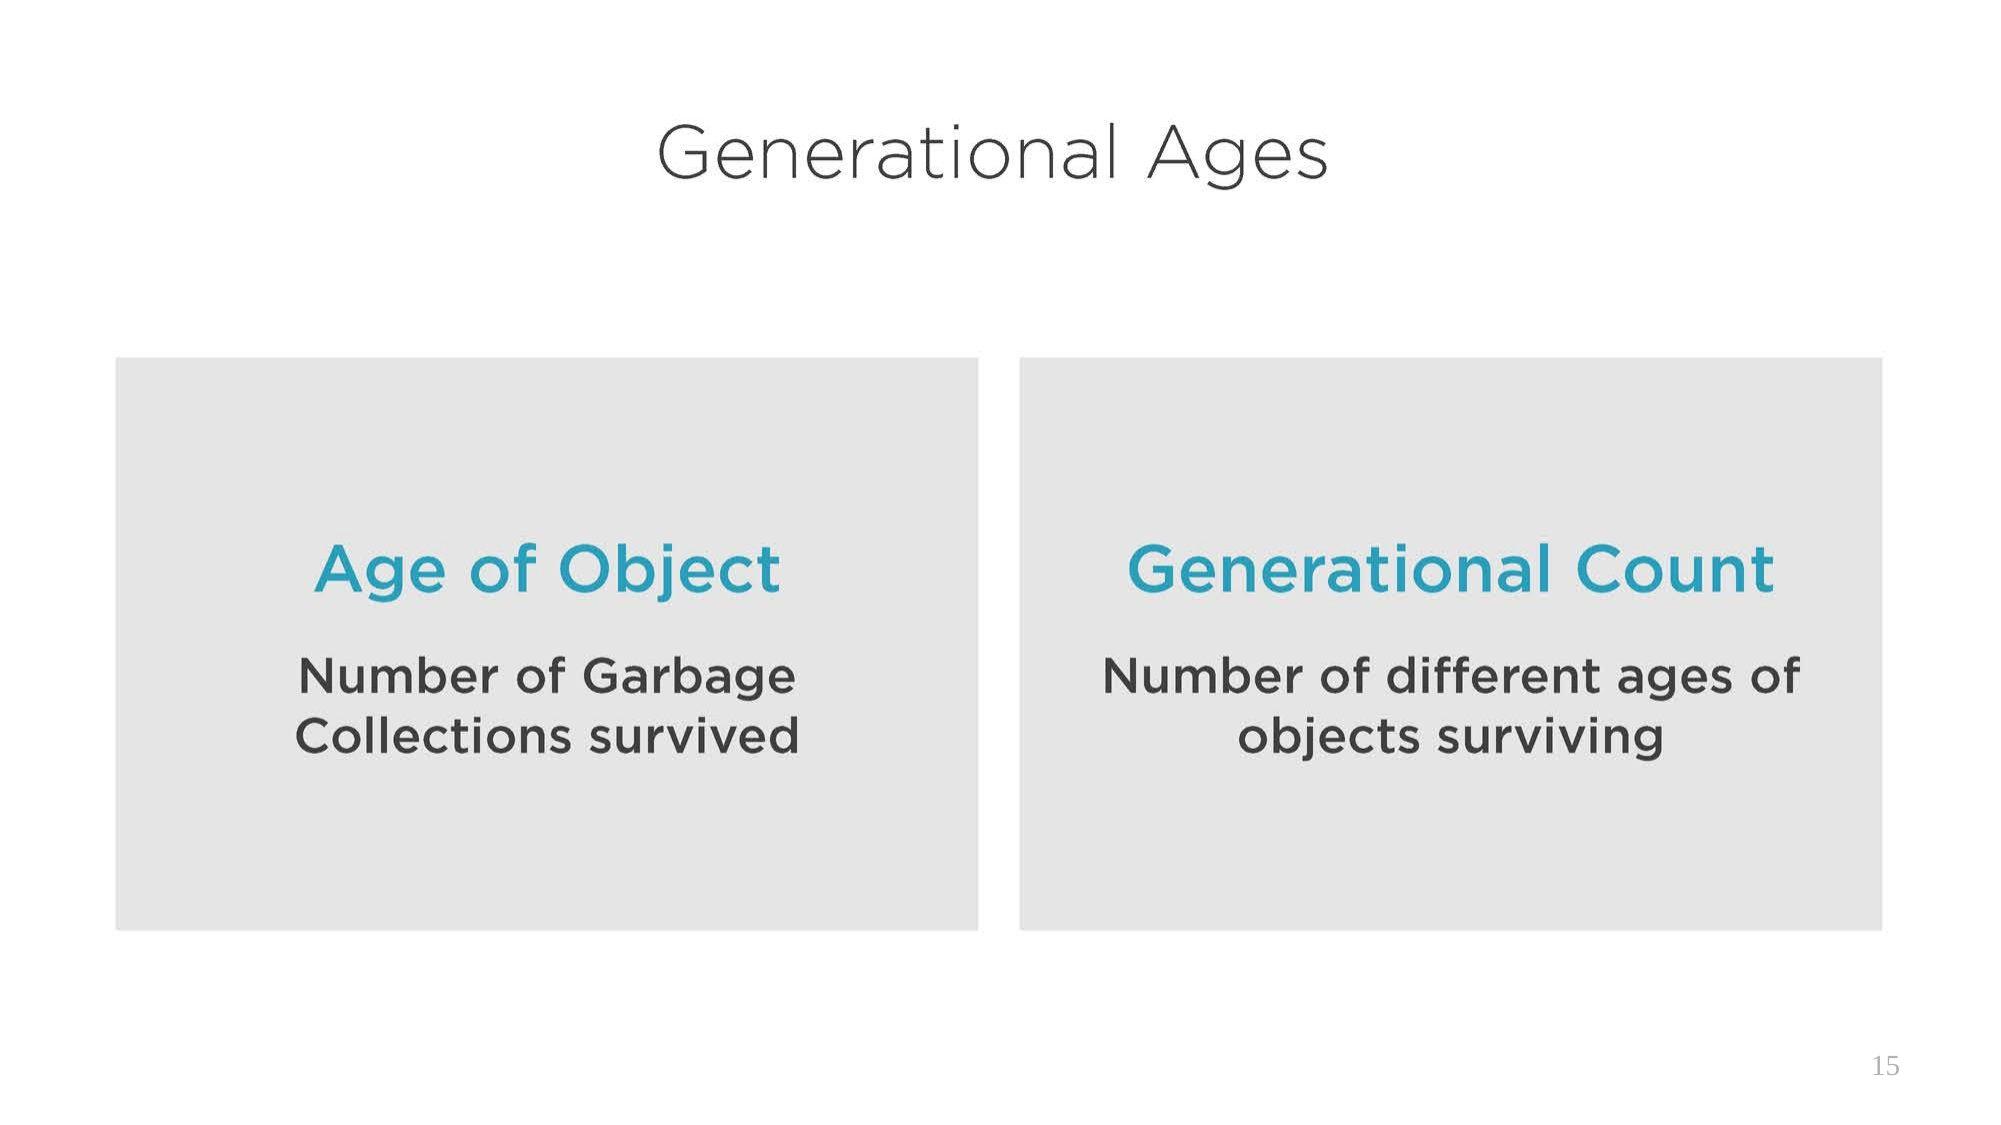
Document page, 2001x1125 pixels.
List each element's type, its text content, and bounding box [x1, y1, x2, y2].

slide_number 15 [1440, 1046, 1900, 1103]
picture [0, 0, 2000, 988]
